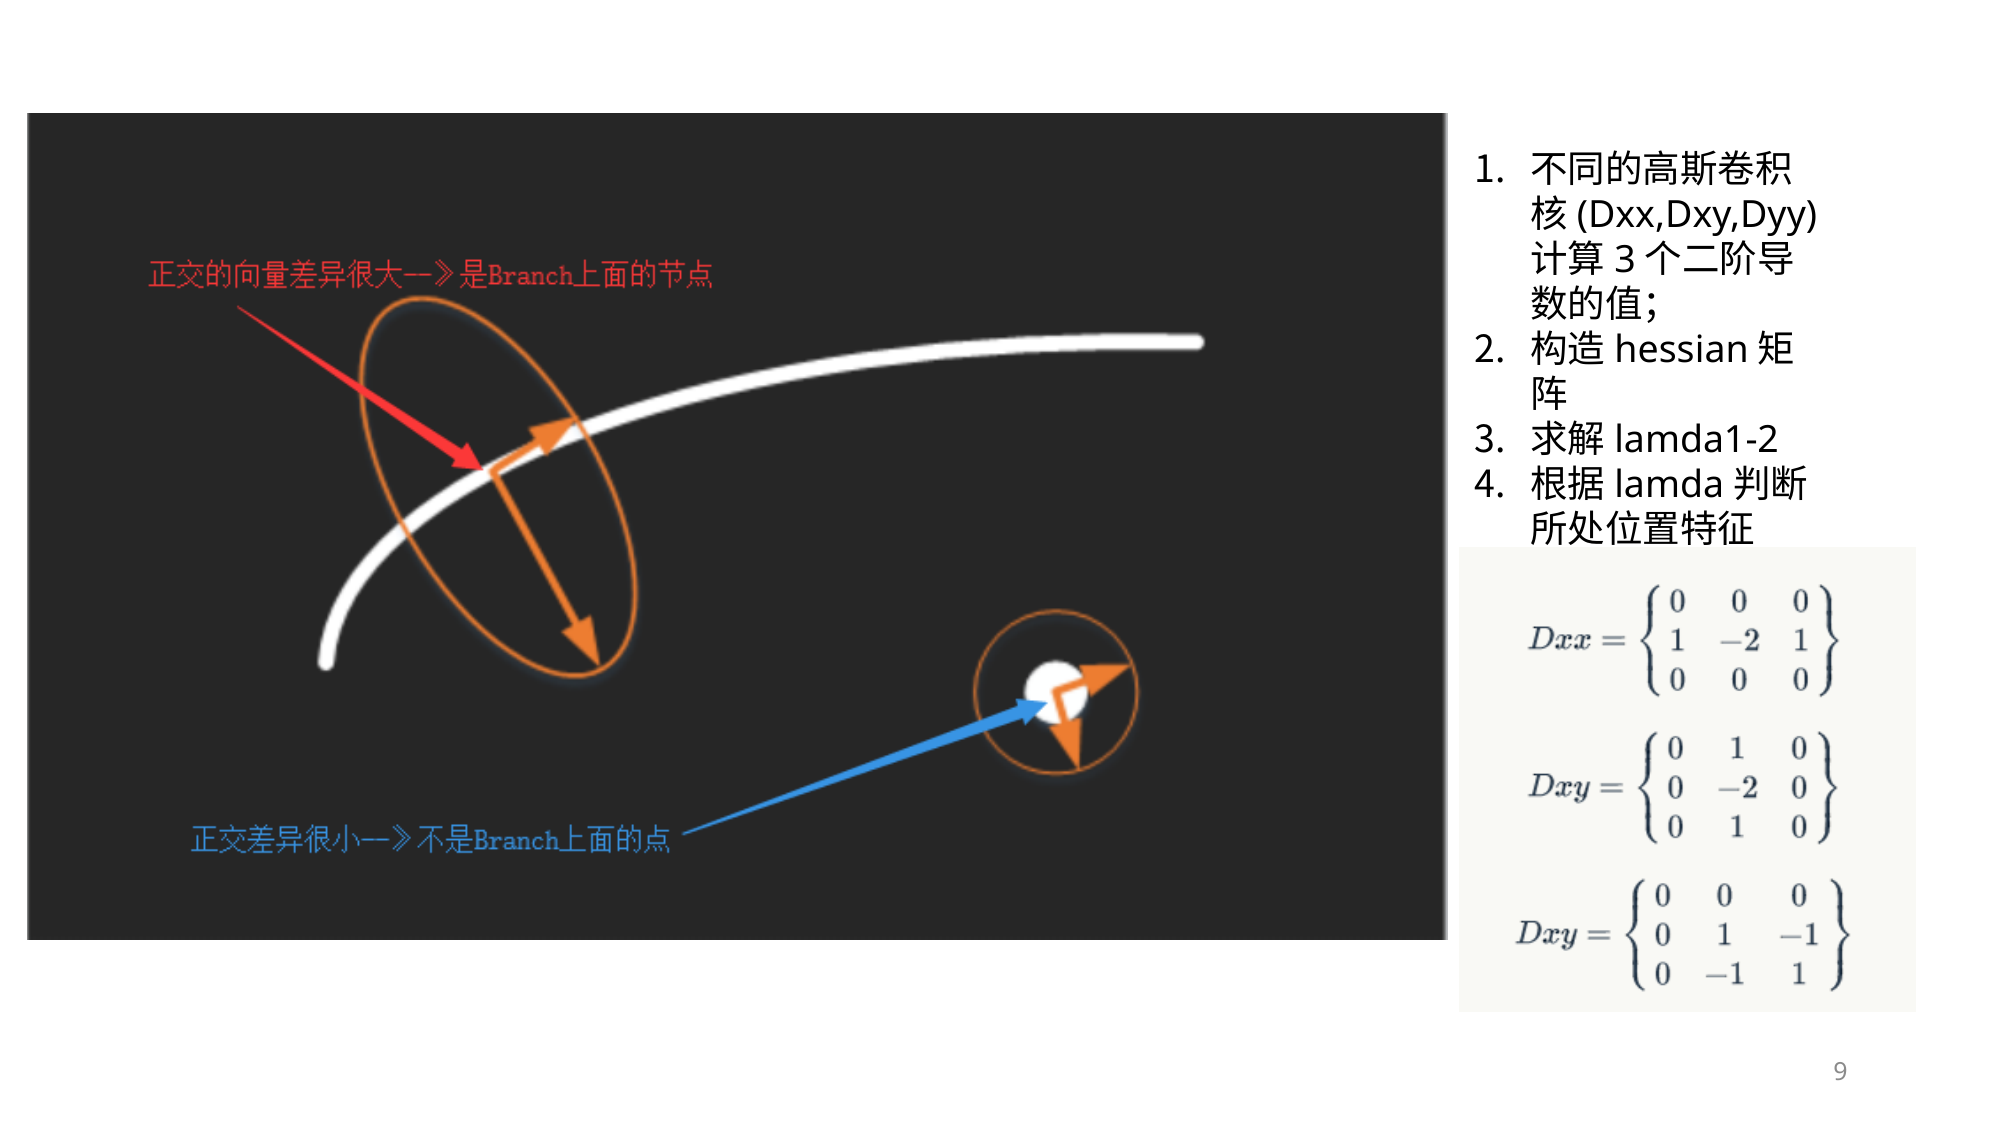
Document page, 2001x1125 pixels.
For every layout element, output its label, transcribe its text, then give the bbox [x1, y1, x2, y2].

text_box 不同的高斯卷积核(Dxx,Dxy,Dyy)计算3个二阶导数的值； 构造hessian矩阵 求解lamda1-2 根据lamda判断所处位置特征 [1459, 137, 1844, 547]
picture [1459, 547, 1916, 1012]
picture [26, 113, 1448, 940]
slide_number 9 [1412, 1042, 1863, 1103]
